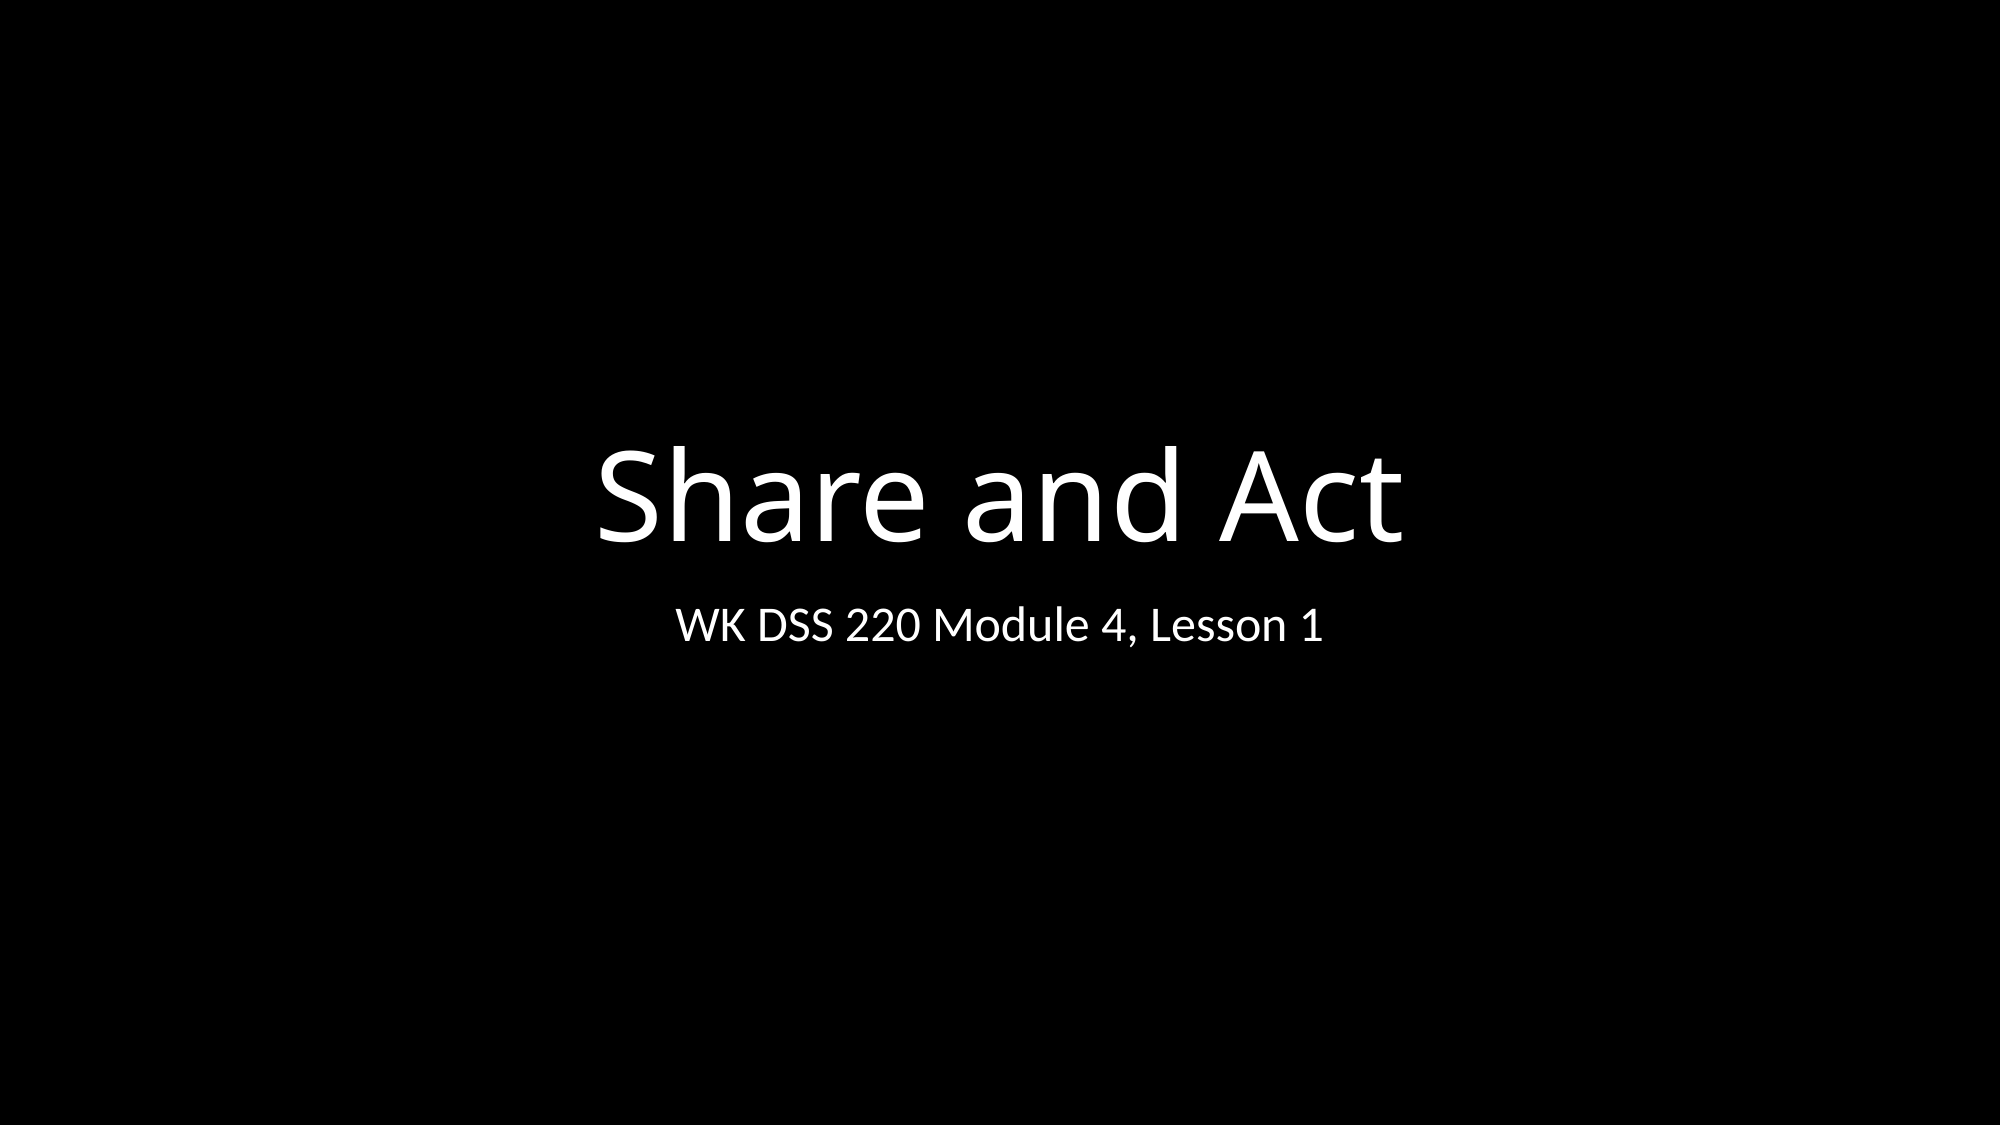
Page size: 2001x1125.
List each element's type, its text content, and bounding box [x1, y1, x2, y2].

subtitle WK DSS 220 Module 4, Lesson 1 [249, 590, 1750, 863]
title Share and Act [249, 184, 1750, 576]
